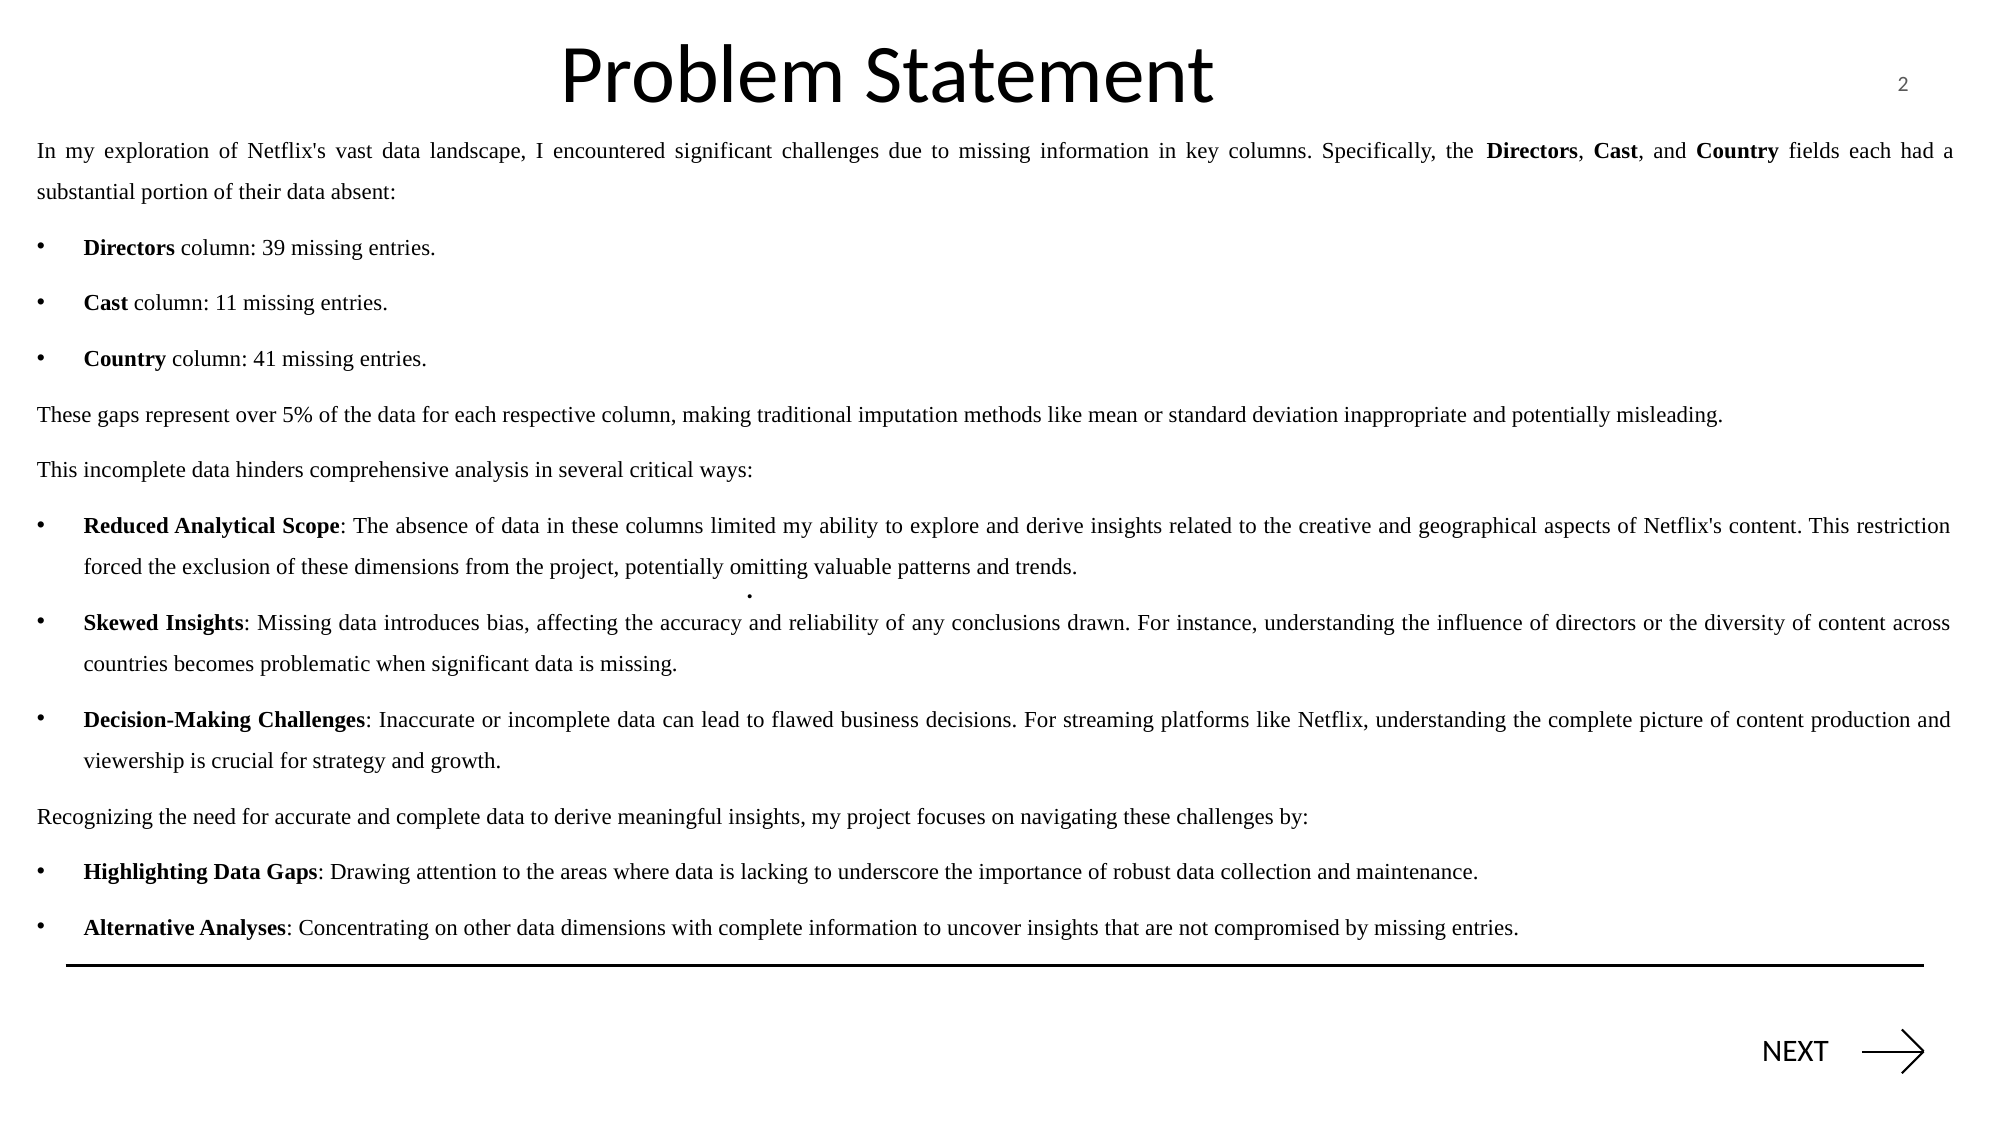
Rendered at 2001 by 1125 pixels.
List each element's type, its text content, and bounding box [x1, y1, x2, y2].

list In my exploration of Netflix's vast data landscape, I encountered significant challenges due to missing information in key columns. Specifically, the Directors, Cast, and Country fields each had a substantial portion of their data absent: Directors column: 39 missing entries. Cast column: 11 missing entries. Country column: 41 missing entries. These gaps represent over 5% of the data for each respective column, making traditional imputation methods like mean or standard deviation inappropriate and potentially misleading. This incomplete data hinders comprehensive analysis in several critical ways: Reduced Analytical Scope: The absence of data in these columns limited my ability to explore and derive insights related to the creative and geographical aspects of Netflix's content. This restriction forced the exclusion of these dimensions from the project, potentially omitting valuable patterns and trends. Skewed Insights: Missing data introduces bias, affecting the accuracy and reliability of any conclusions drawn. For instance, understanding the influence of directors or the diversity of content across countries becomes problematic when significant data is missing. Decision-Making Challenges: Inaccurate or incomplete data can lead to flawed business decisions. For streaming platforms like Netflix, understanding the complete picture of content production and viewership is crucial for strategy and growth. Recognizing the need for accurate and complete data to derive meaningful insights, my project focuses on navigating these challenges by: Highlighting Data Gaps: Drawing attention to the areas where data is lacking to underscore the importance of robust data collection and maintenance. Alternative Analyses: Concentrating on other data dimensions with complete information to uncover insights that are not compromised by missing entries. [21, 114, 1970, 954]
list . [730, 562, 1270, 953]
title Problem Statement [522, 22, 1255, 114]
slide_number 2 [1862, 53, 1924, 113]
